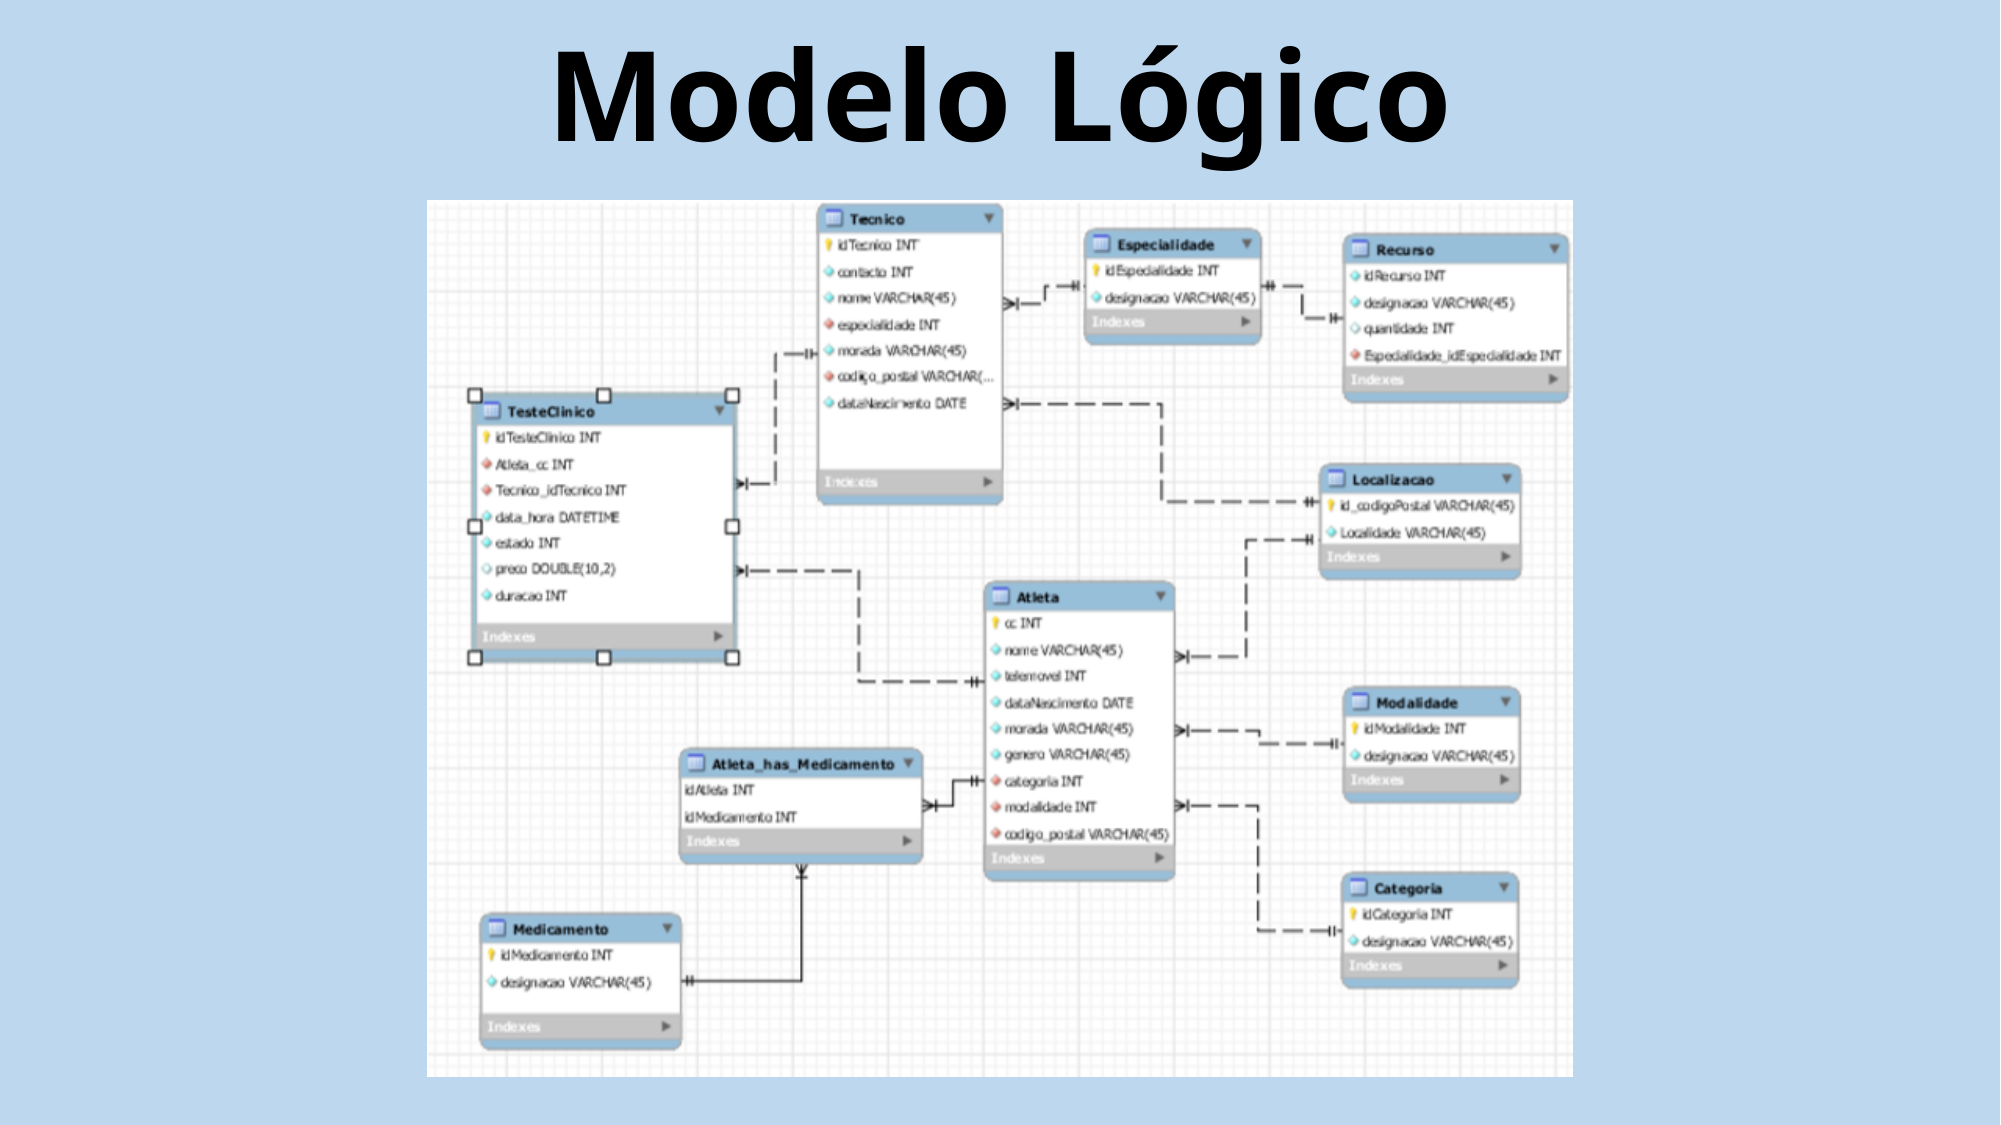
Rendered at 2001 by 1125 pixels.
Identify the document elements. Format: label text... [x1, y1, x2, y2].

title Modelo Lógico [249, 21, 1750, 177]
picture [427, 200, 1573, 1077]
